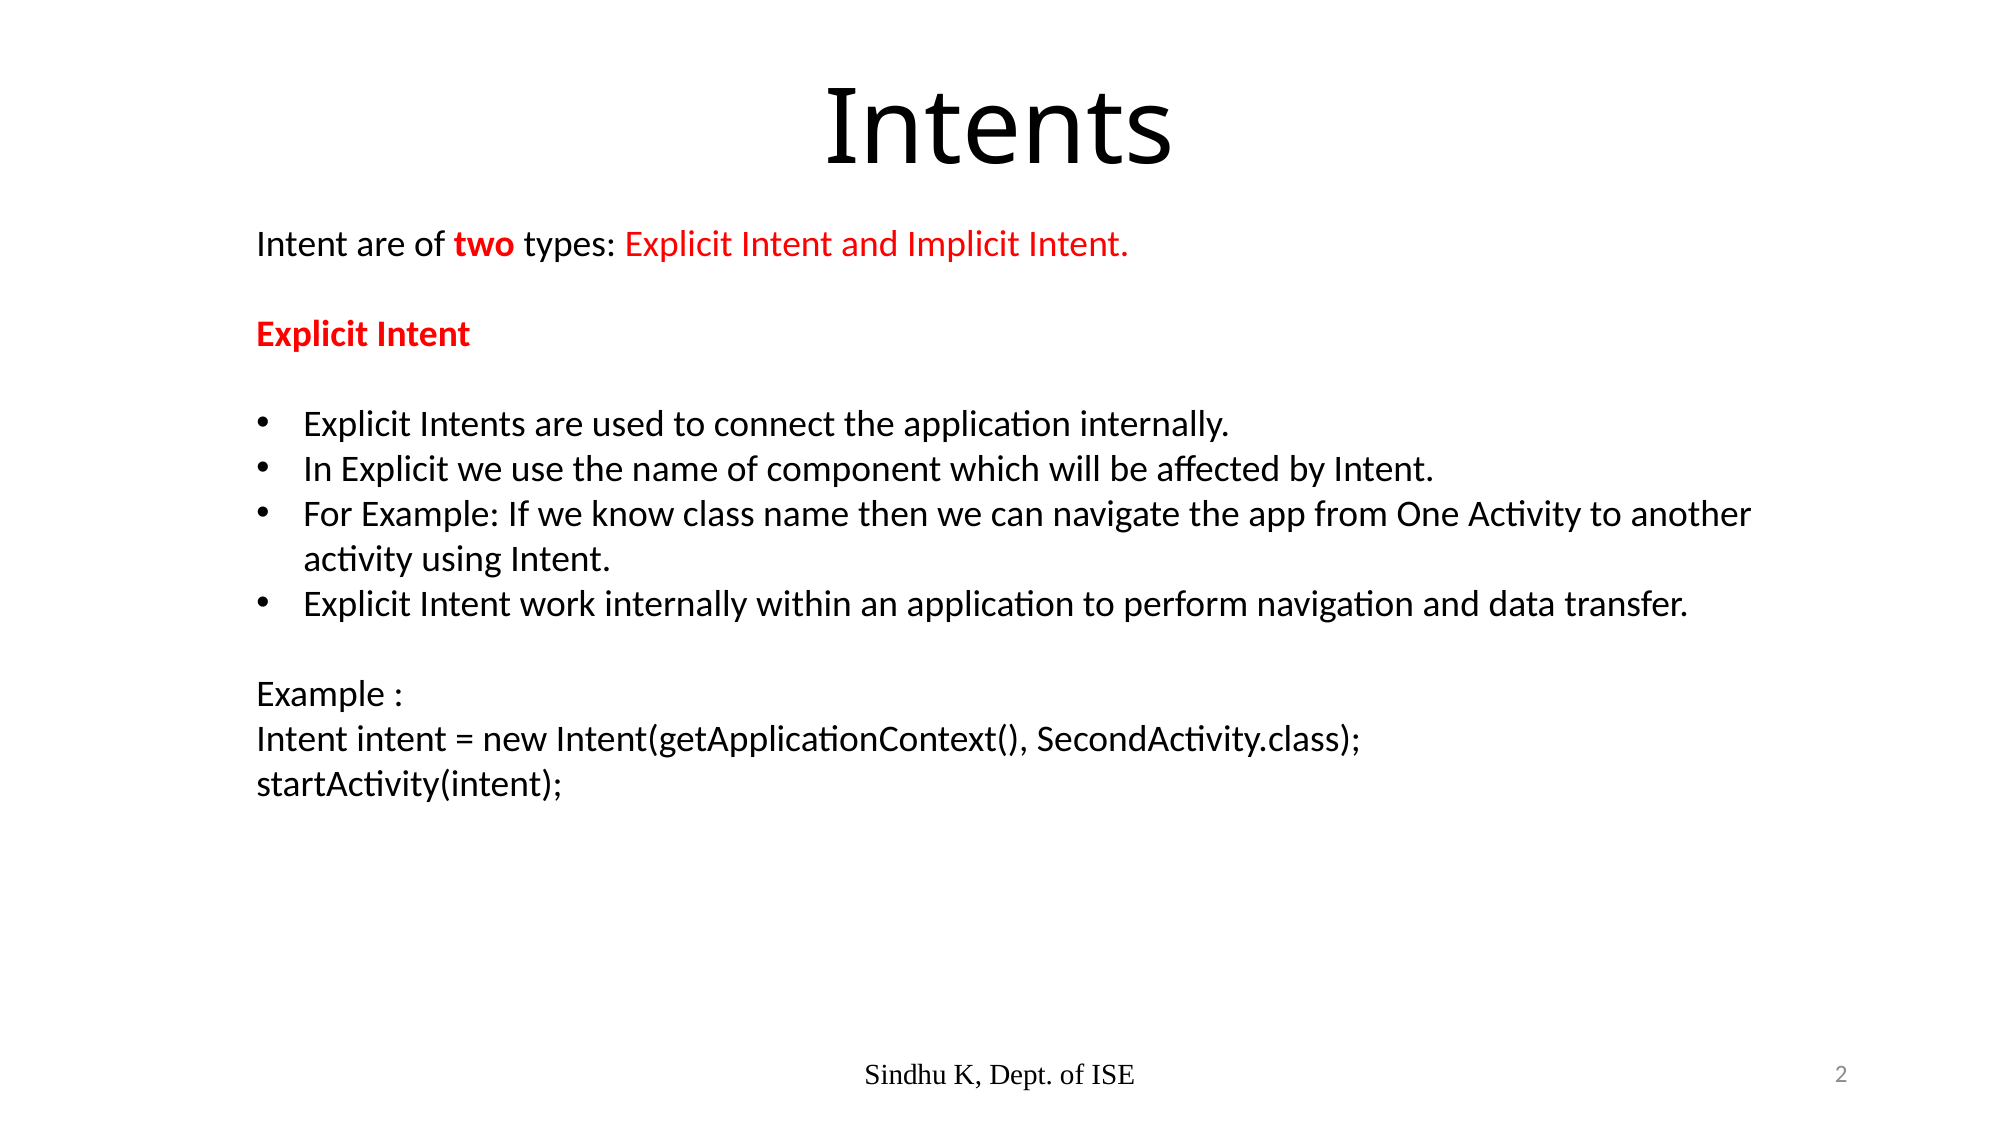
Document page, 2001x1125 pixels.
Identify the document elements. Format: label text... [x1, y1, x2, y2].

text_box Intent are of two types: Explicit Intent and Implicit Intent. Explicit Intent Explicit Intents are used to connect the application internally. In Explicit we use the name of component which will be affected by Intent. For Example: If we know class name then we can navigate the app from One Activity to another activity using Intent. Explicit Intent work internally within an application to perform navigation and data transfer. Example : Intent intent = new Intent(getApplicationContext(), SecondActivity.class); startActivity(intent); [241, 211, 1829, 857]
footer Sindhu K, Dept. of ISE [662, 1042, 1338, 1103]
slide_number 2 [1412, 1042, 1863, 1103]
title Intents [249, 64, 1750, 194]
text_box [233, 193, 1734, 1012]
